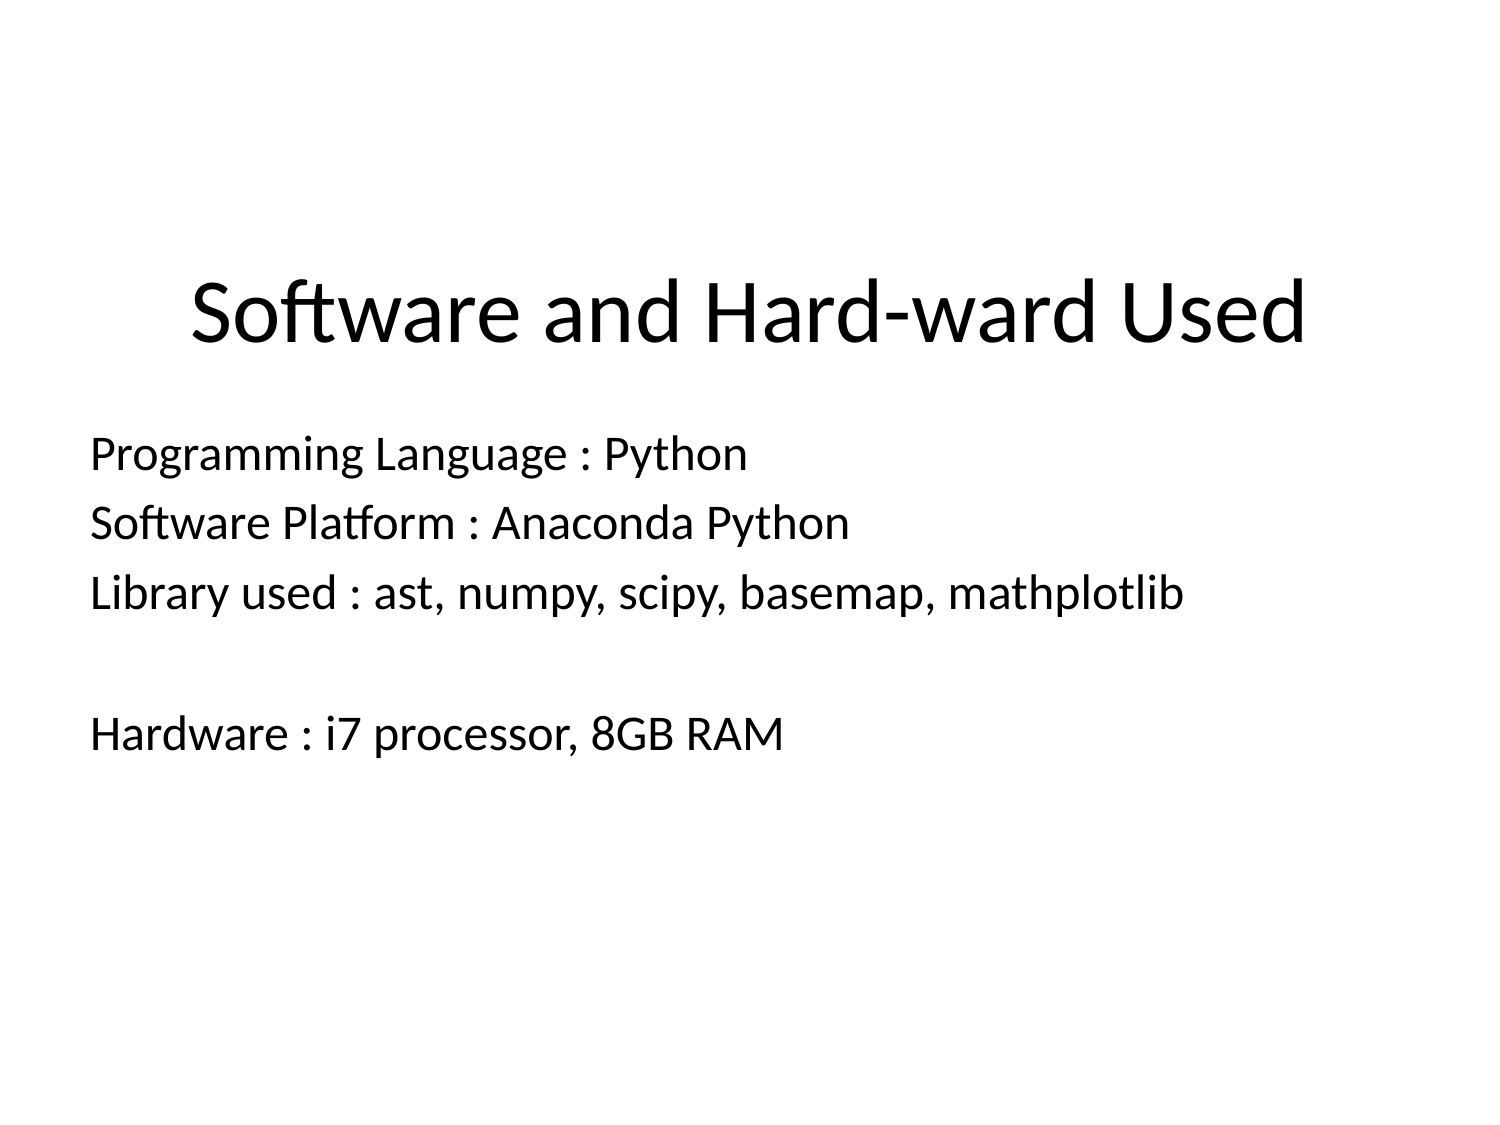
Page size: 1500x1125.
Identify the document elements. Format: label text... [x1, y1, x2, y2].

title Software and Hard-ward Used [75, 212, 1425, 400]
list Programming Language : Python Software Platform : Anaconda Python Library used : ast, numpy, scipy, basemap, mathplotlib Hardware : i7 processor, 8GB RAM [75, 412, 1425, 813]
